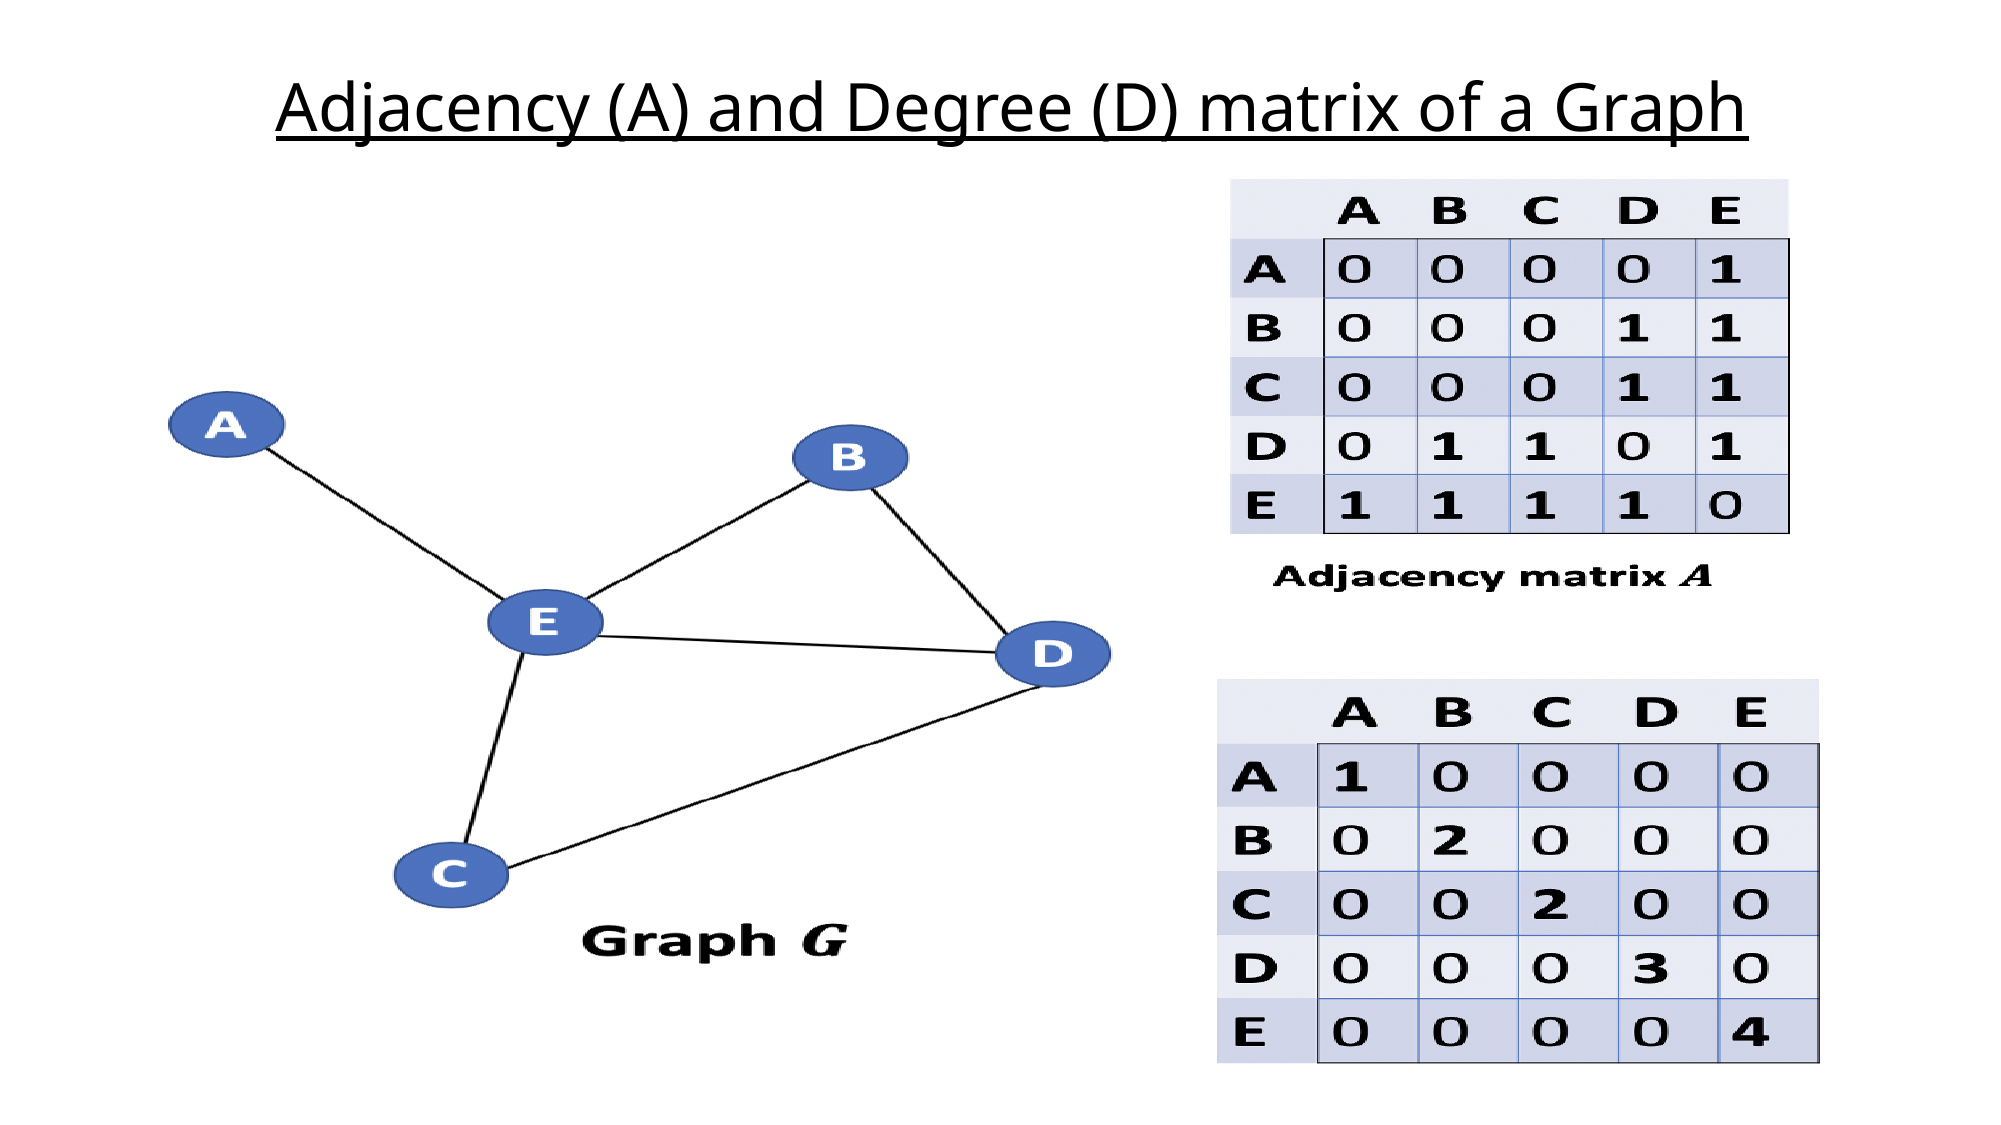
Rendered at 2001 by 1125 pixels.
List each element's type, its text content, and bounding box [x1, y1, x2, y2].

title Adjacency (A) and Degree (D) matrix of a Graph [150, 12, 1875, 170]
picture [119, 170, 1906, 1073]
